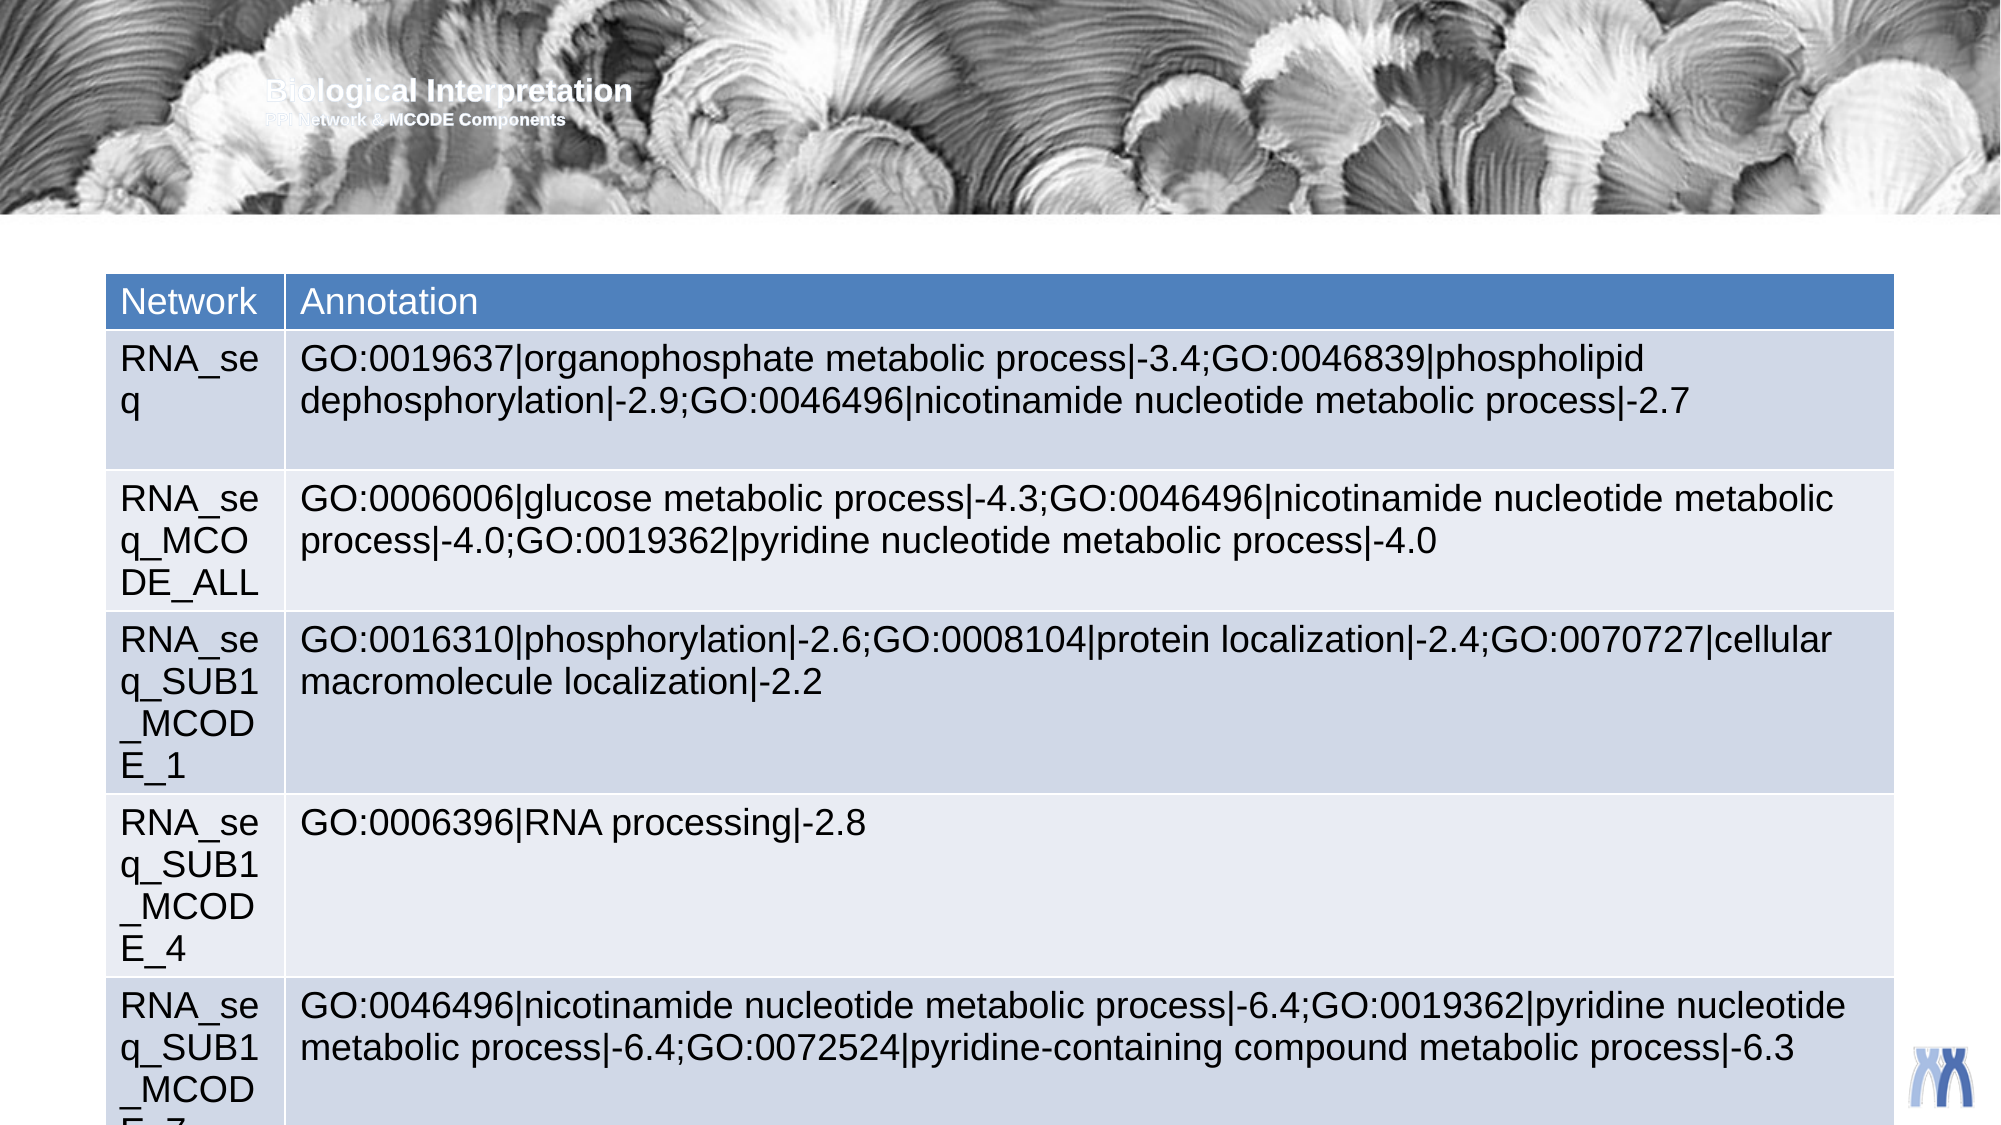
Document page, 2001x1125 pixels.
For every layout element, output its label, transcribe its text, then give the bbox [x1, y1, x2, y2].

table_cell RNA_seq_MCODE_ALL [106, 471, 284, 610]
table_cell GO:0006396|RNA processing|-2.8 [286, 795, 1894, 976]
table_cell GO:0016310|phosphorylation|-2.6;GO:0008104|protein localization|-2.4;GO:0070727|cellular macromolecule localization|-2.2 [286, 612, 1894, 793]
table_header Annotation [286, 274, 1894, 329]
table_cell RNA_seq_SUB1_MCODE_7 [106, 978, 284, 1125]
title Biological Interpretation PPI Network & MCODE Components [249, 61, 1600, 137]
picture [0, 0, 2001, 1125]
table_cell RNA_seq_SUB1_MCODE_1 [106, 612, 284, 793]
table_cell RNA_seq_SUB1_MCODE_4 [106, 795, 284, 976]
table_cell RNA_seq [106, 331, 284, 469]
table_header Network [106, 274, 284, 329]
table_cell GO:0019637|organophosphate metabolic process|-3.4;GO:0046839|phospholipid dephosphorylation|-2.9;GO:0046496|nicotinamide nucleotide metabolic process|-2.7 [286, 331, 1894, 469]
table_cell GO:0046496|nicotinamide nucleotide metabolic process|-6.4;GO:0019362|pyridine nucleotide metabolic process|-6.4;GO:0072524|pyridine-containing compound metabolic process|-6.3 [286, 978, 1894, 1125]
table_cell GO:0006006|glucose metabolic process|-4.3;GO:0046496|nicotinamide nucleotide metabolic process|-4.0;GO:0019362|pyridine nucleotide metabolic process|-4.0 [286, 471, 1894, 610]
